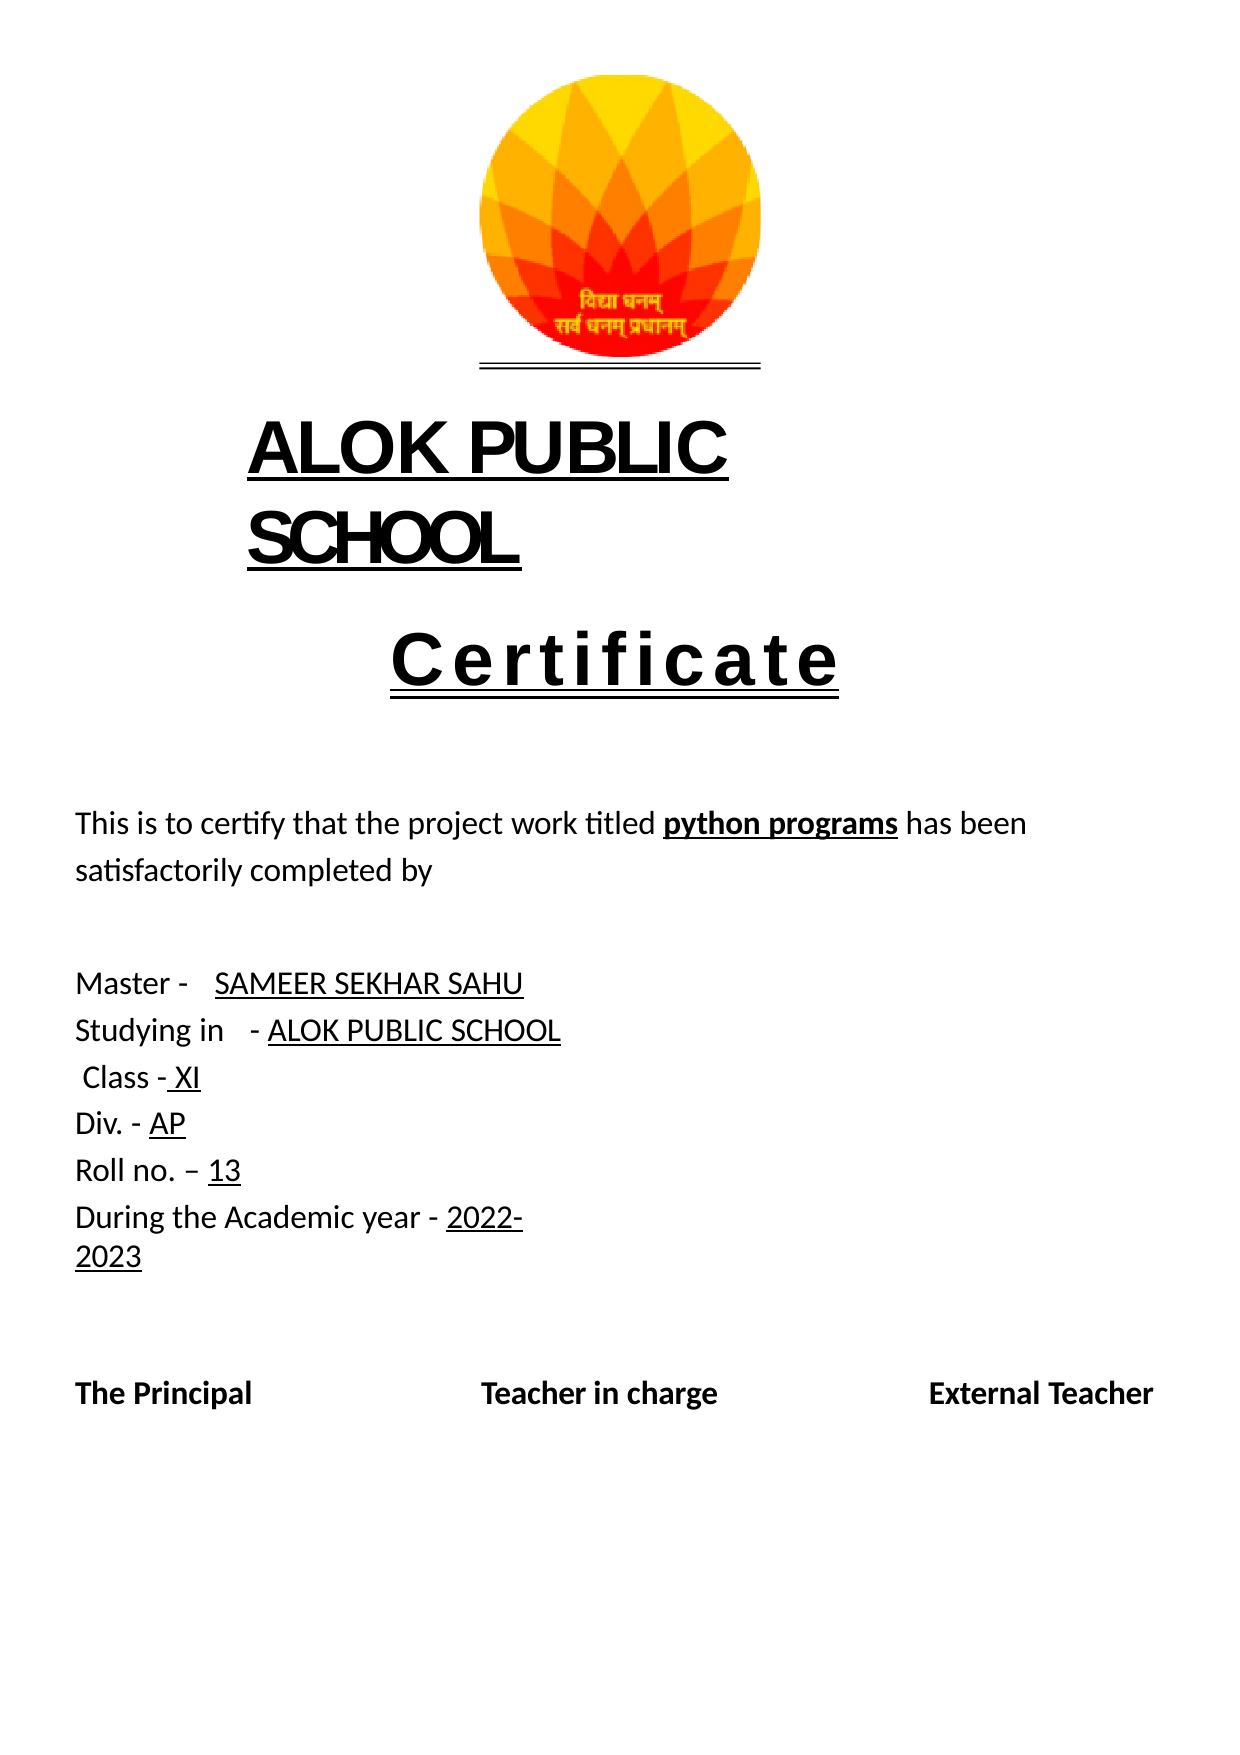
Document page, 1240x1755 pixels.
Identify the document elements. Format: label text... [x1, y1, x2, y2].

picture [479, 75, 761, 364]
text_box The Principal [72, 1369, 257, 1412]
text_box External Teacher [926, 1369, 1163, 1412]
title ALOK PUBLIC SCHOOL [244, 396, 995, 692]
text_box Teacher in charge [478, 1369, 727, 1412]
text_box Certificate [388, 608, 852, 701]
text_box This is to certify that the project work titled python programs has been satisfactorily completed by Master - SAMEER SEKHAR SAHU Studying in - ALOK PUBLIC SCHOOL Class - XI Div. - AP Roll no. – 13 During the Academic year - 2022-2023 [72, 792, 1042, 1275]
